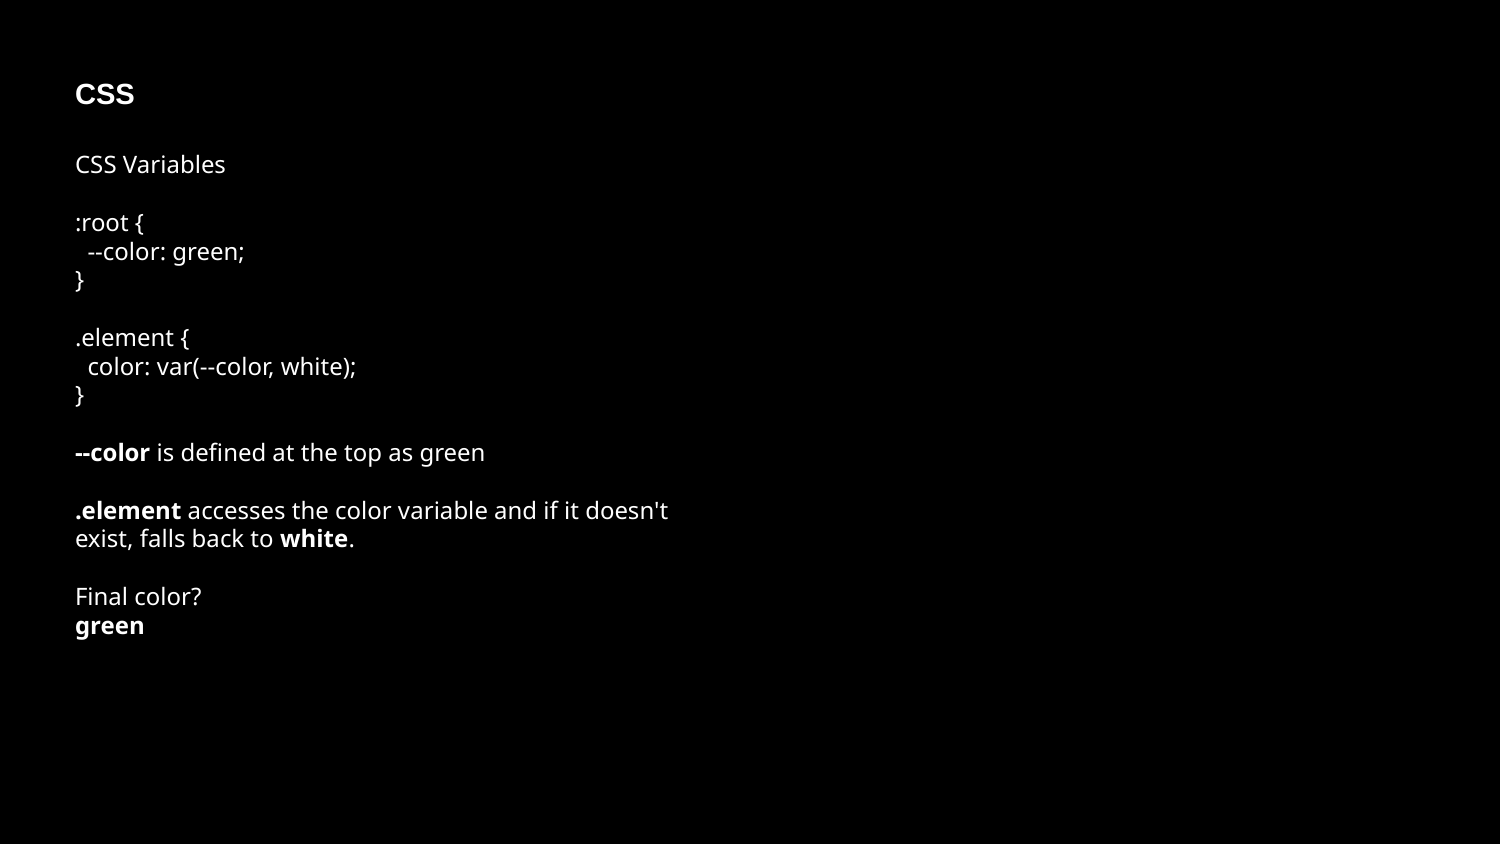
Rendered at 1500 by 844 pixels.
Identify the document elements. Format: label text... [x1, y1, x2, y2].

text_box CSS Variables :root { --color: green; } .element { color: var(--color, white); } --color is defined at the top as green .element accesses the color variable and if it doesn't exist, falls back to white. Final color? green [75, 150, 713, 639]
text_box CSS [75, 74, 903, 110]
